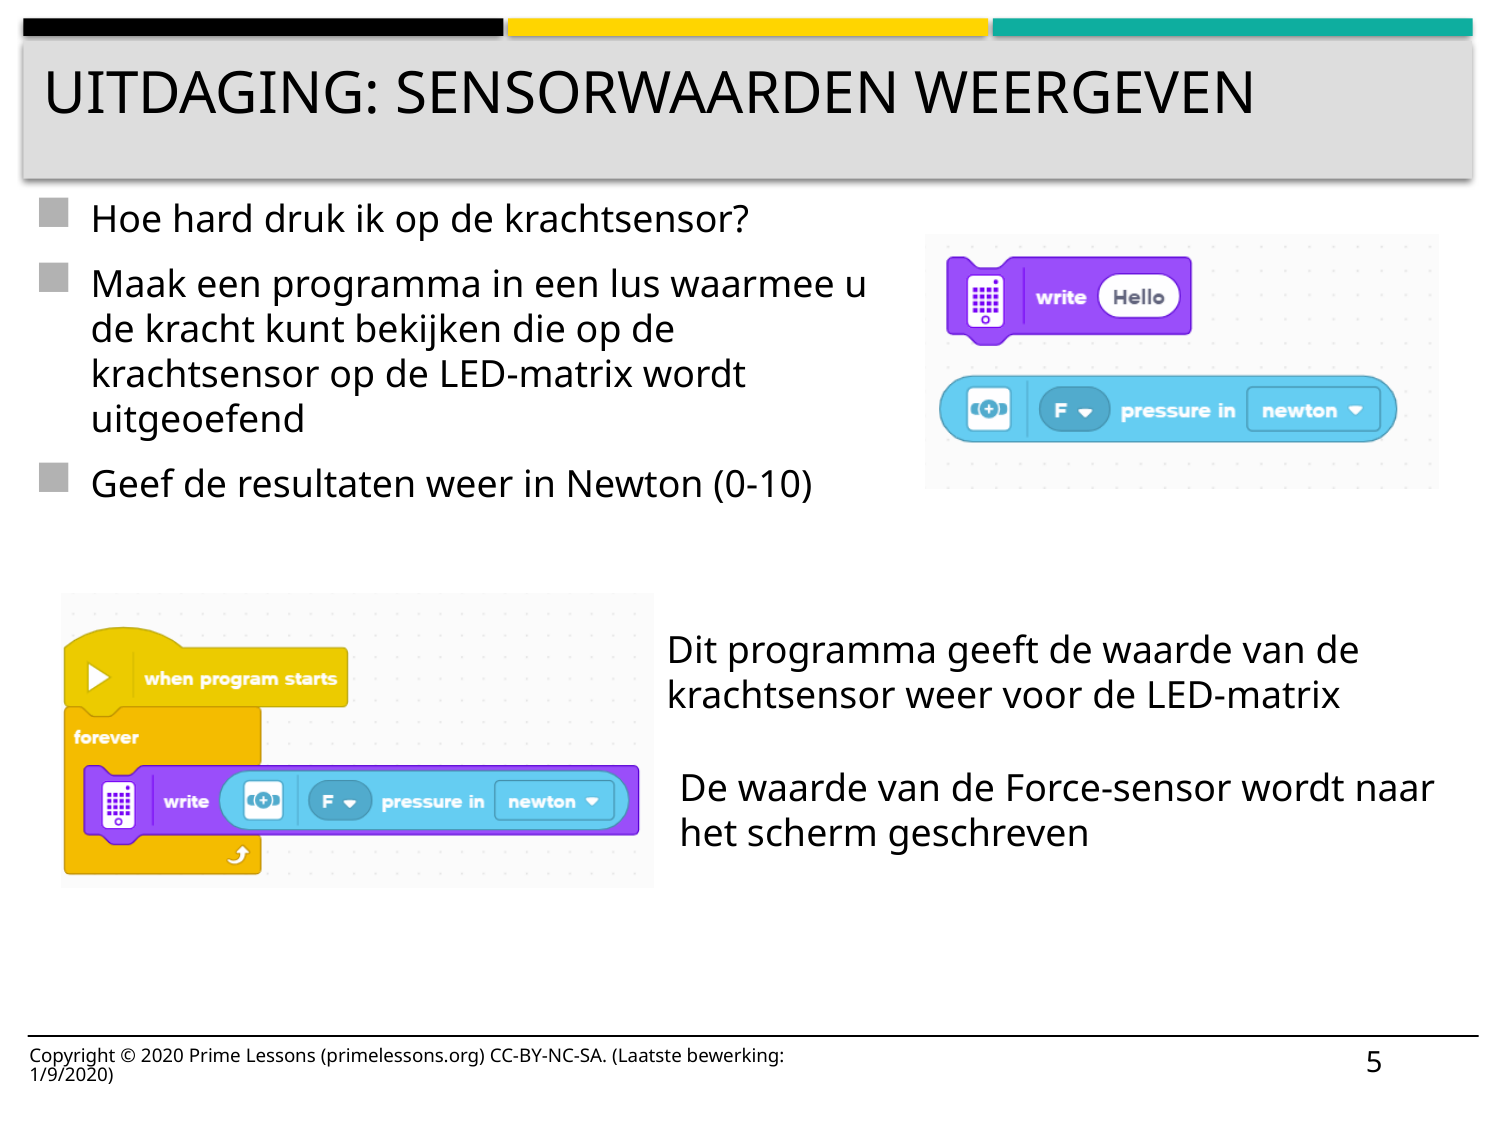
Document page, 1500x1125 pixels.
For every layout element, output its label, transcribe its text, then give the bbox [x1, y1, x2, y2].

picture [61, 592, 654, 888]
slide_number 5 [1351, 1036, 1478, 1097]
footer Copyright © 2020 Prime Lessons (primelessons.org) CC-BY-NC-SA. (Laatste bewerking: 1/9/2020) [14, 1036, 814, 1097]
title Uitdaging: sensorwaarden weergeven [28, 48, 1464, 172]
text_box De waarde van de Force-sensor wordt naar het scherm geschreven [664, 757, 1464, 862]
list Hoe hard druk ik op de krachtsensor? Maak een programma in een lus waarmee u de kracht kunt bekijken die op de krachtsensor op de LED-matrix wordt uitgeoefend Geef de resultaten weer in Newton (0-10) [25, 187, 896, 585]
picture [924, 234, 1439, 490]
text_box Dit programma geeft de waarde van de krachtsensor weer voor de LED-matrix [659, 618, 1451, 724]
